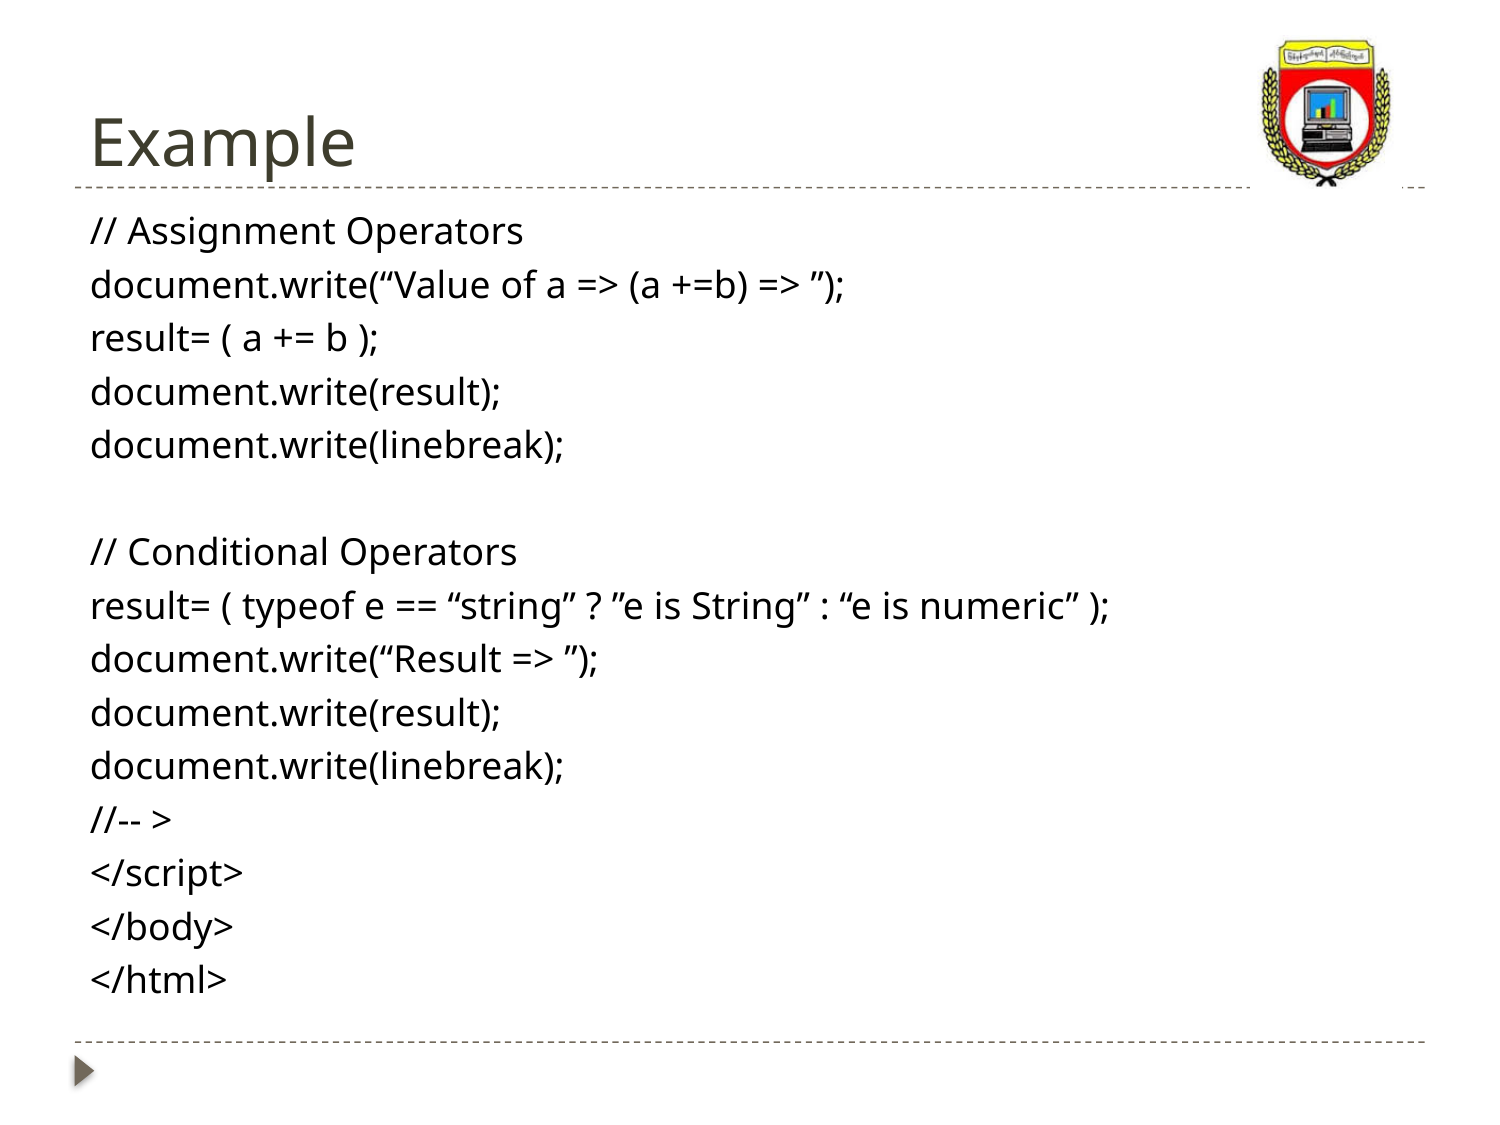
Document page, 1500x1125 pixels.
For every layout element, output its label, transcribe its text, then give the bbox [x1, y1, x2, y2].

picture [1250, 31, 1402, 194]
list // Assignment Operators document.write(“Value of a => (a +=b) => ”); result= ( a += b ); document.write(result); document.write(linebreak); // Conditional Operators result= ( typeof e == “string” ? ”e is String” : “e is numeric” ); document.write(“Result => ”); document.write(result); document.write(linebreak); //-- > </script> </body> </html> [75, 200, 1425, 1010]
title Example [75, 24, 1138, 188]
